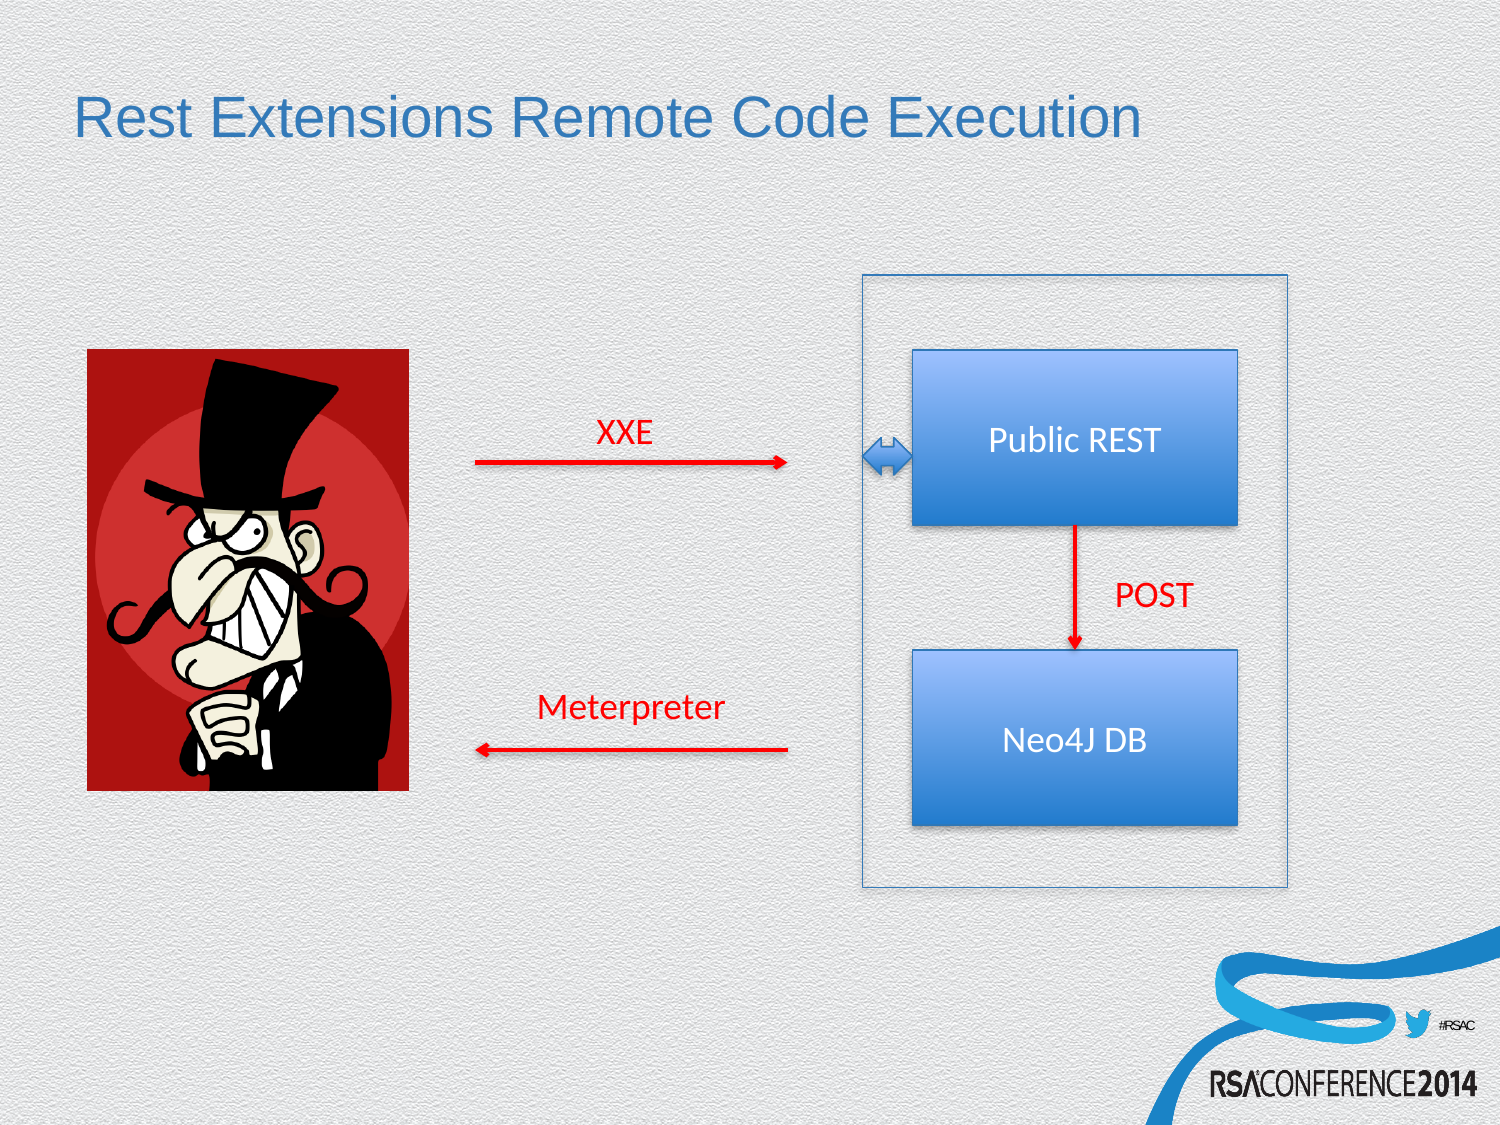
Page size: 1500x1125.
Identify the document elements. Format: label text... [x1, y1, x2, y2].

text_box XXE [500, 399, 750, 460]
title Rest Extensions Remote Code Execution [58, 24, 1442, 212]
text_box Meterpreter [474, 674, 788, 735]
text_box Public REST [912, 349, 1238, 526]
text_box Neo4J DB [912, 649, 1238, 826]
text_box POST [1099, 562, 1238, 623]
text_box [861, 436, 914, 476]
picture [0, 0, 1500, 1125]
text_box [862, 274, 1288, 888]
